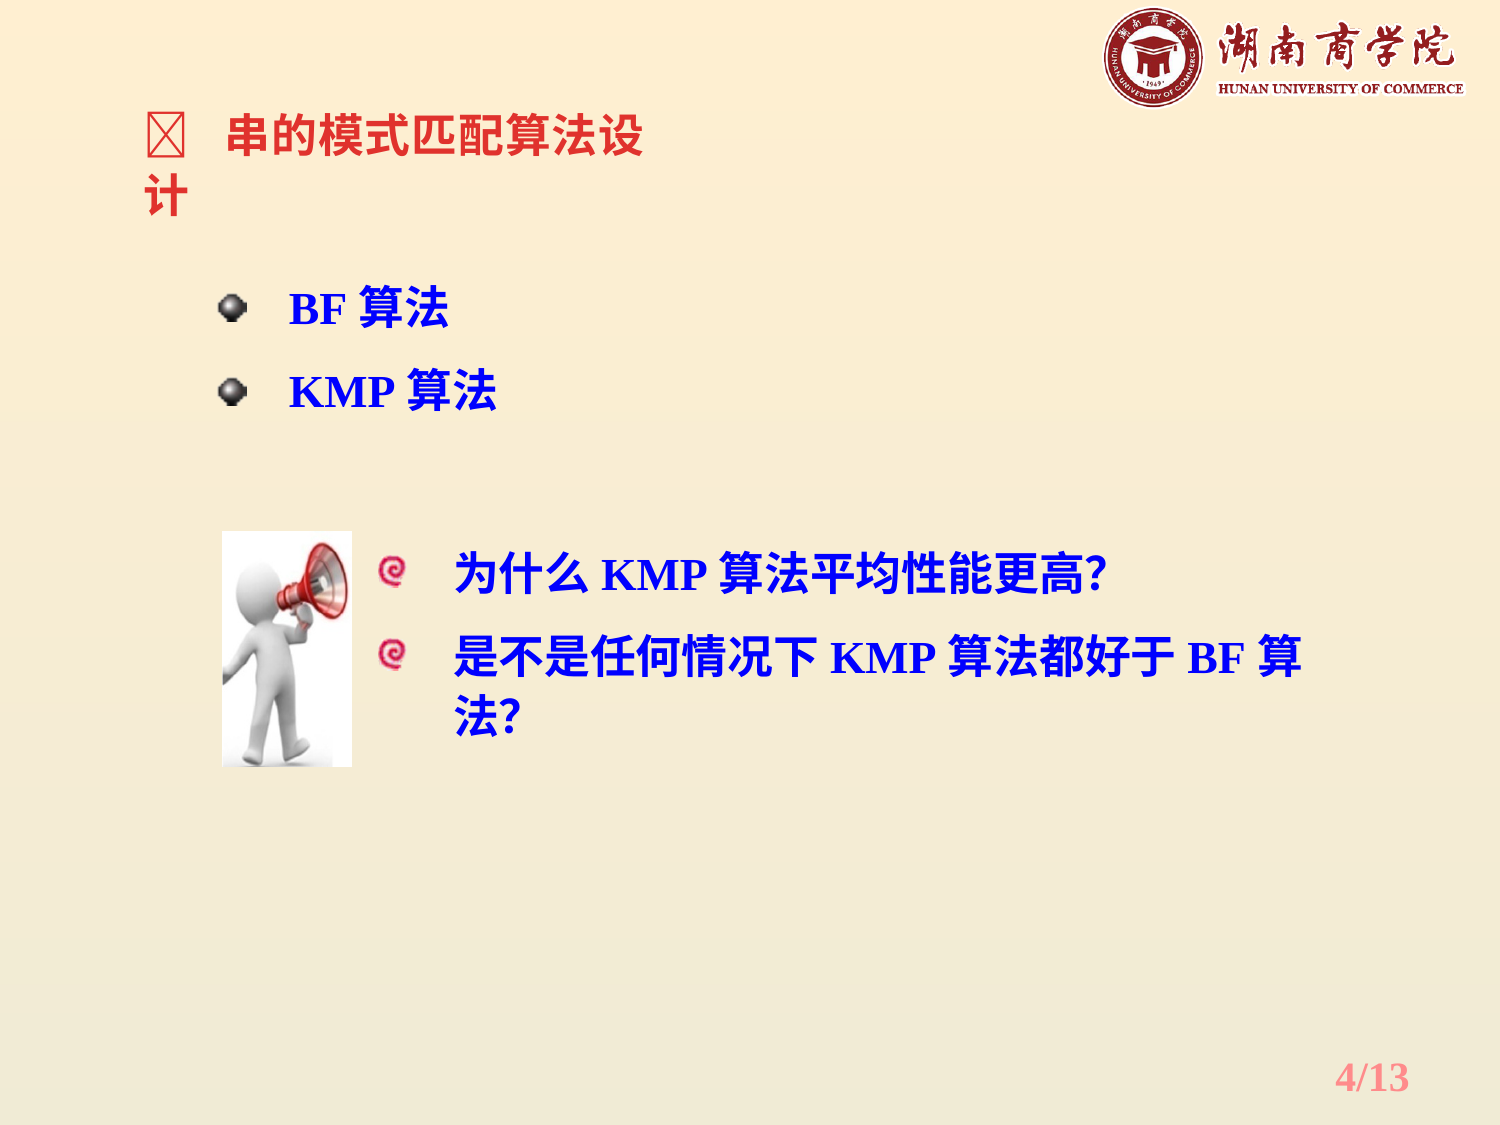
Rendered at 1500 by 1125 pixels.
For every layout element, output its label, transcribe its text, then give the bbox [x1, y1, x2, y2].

text_box  串的模式匹配算法设计 [128, 93, 704, 230]
text_box BF算法 KMP算法 [199, 265, 645, 425]
picture [213, 373, 247, 406]
slide_number /13 [1074, 1042, 1425, 1103]
picture [213, 289, 247, 322]
picture [1074, 0, 1489, 113]
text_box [222, 530, 1395, 768]
